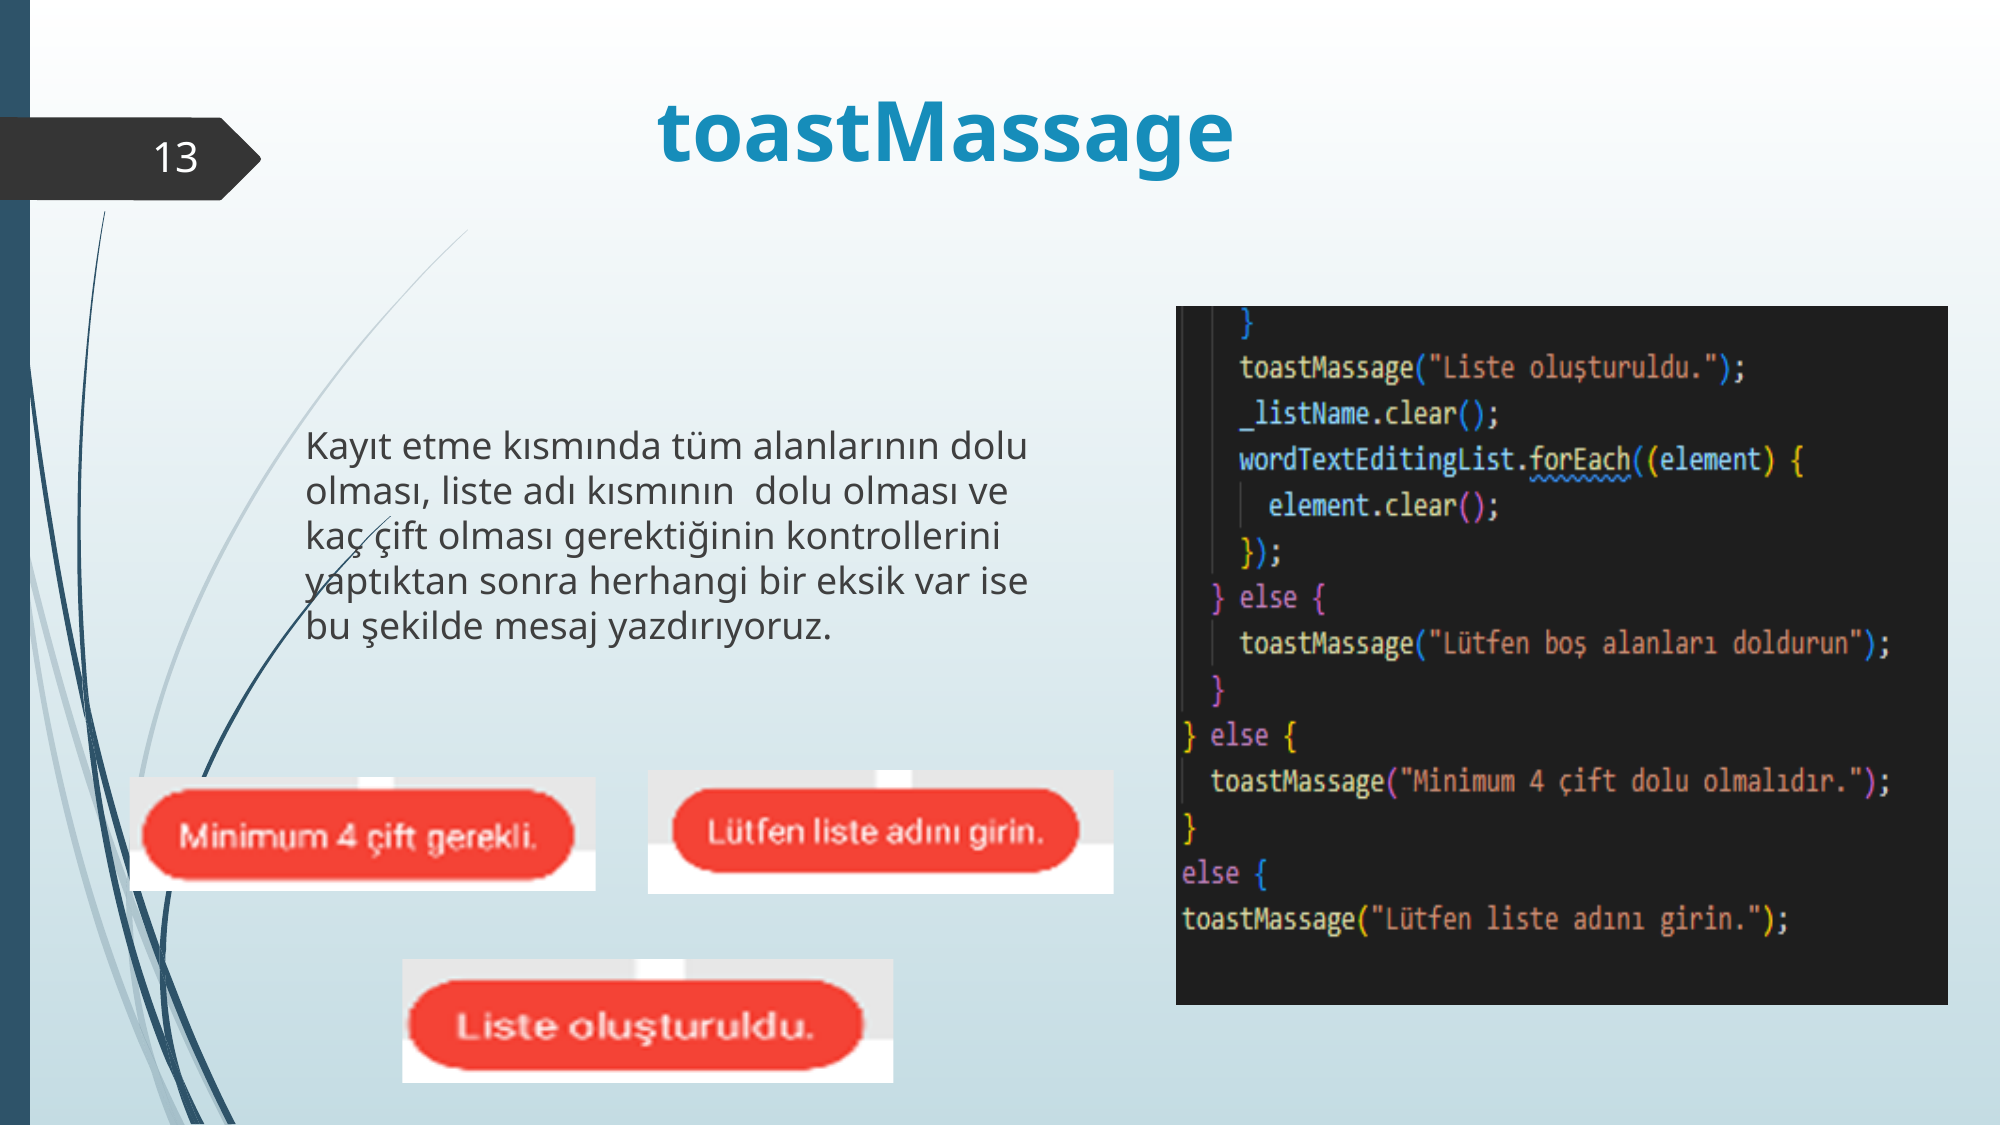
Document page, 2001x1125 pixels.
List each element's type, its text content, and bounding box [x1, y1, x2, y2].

picture [402, 959, 894, 1083]
list Kayıt etme kısmında tüm alanlarının dolu olması, liste adı kısmının dolu olması ve kaç çift olması gerektiğinin kontrollerini yaptıktan sonra herhangi bir eksik var ise bu şekilde mesaj yazdırıyoruz. [215, 414, 1067, 827]
picture [647, 770, 1114, 894]
title toastMassage [215, 71, 1677, 282]
slide_number 13 [87, 129, 216, 190]
picture [1176, 305, 1949, 1005]
picture [129, 777, 596, 891]
